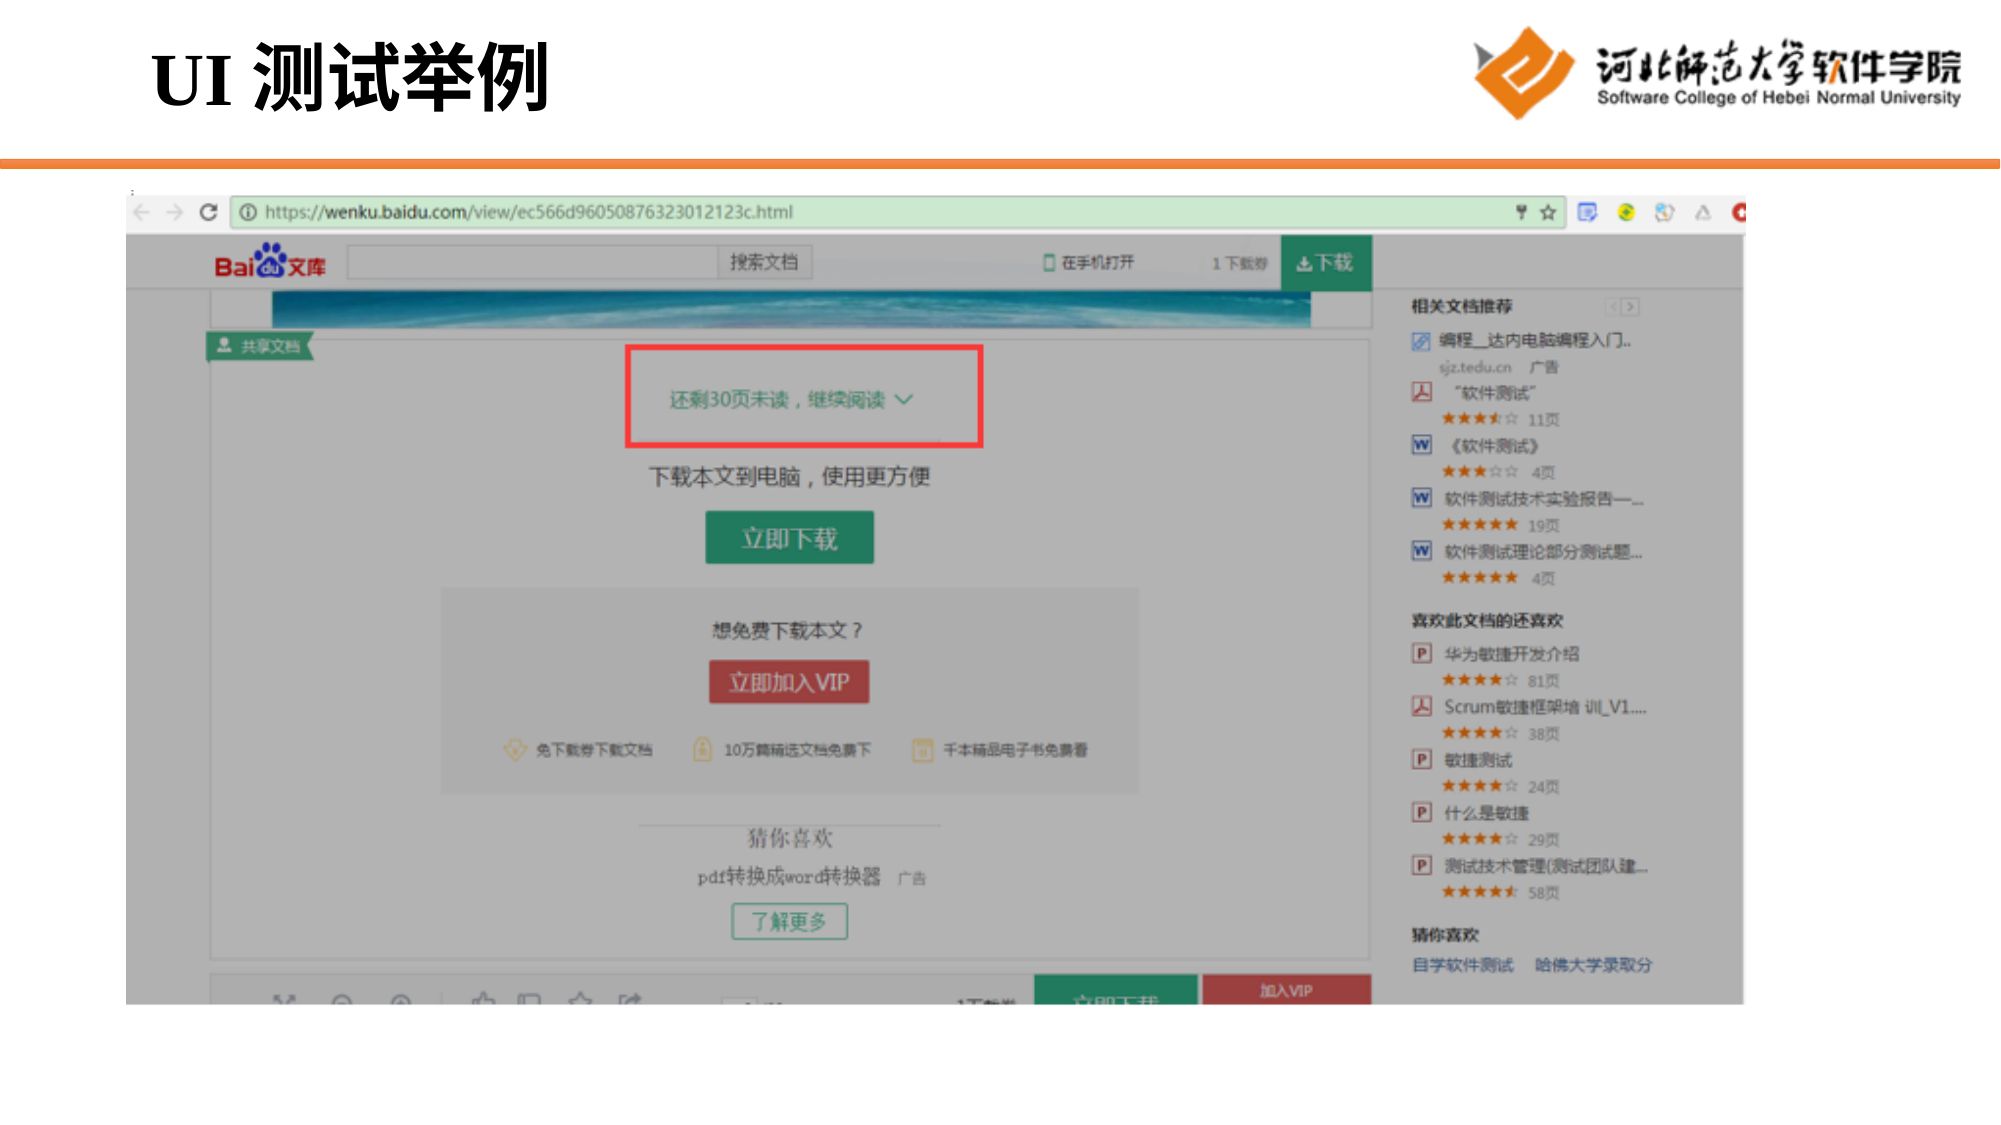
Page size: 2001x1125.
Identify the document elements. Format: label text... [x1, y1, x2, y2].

picture [126, 190, 1746, 1009]
picture [1861, 18, 1988, 126]
title UI测试举例 [135, 8, 1861, 155]
